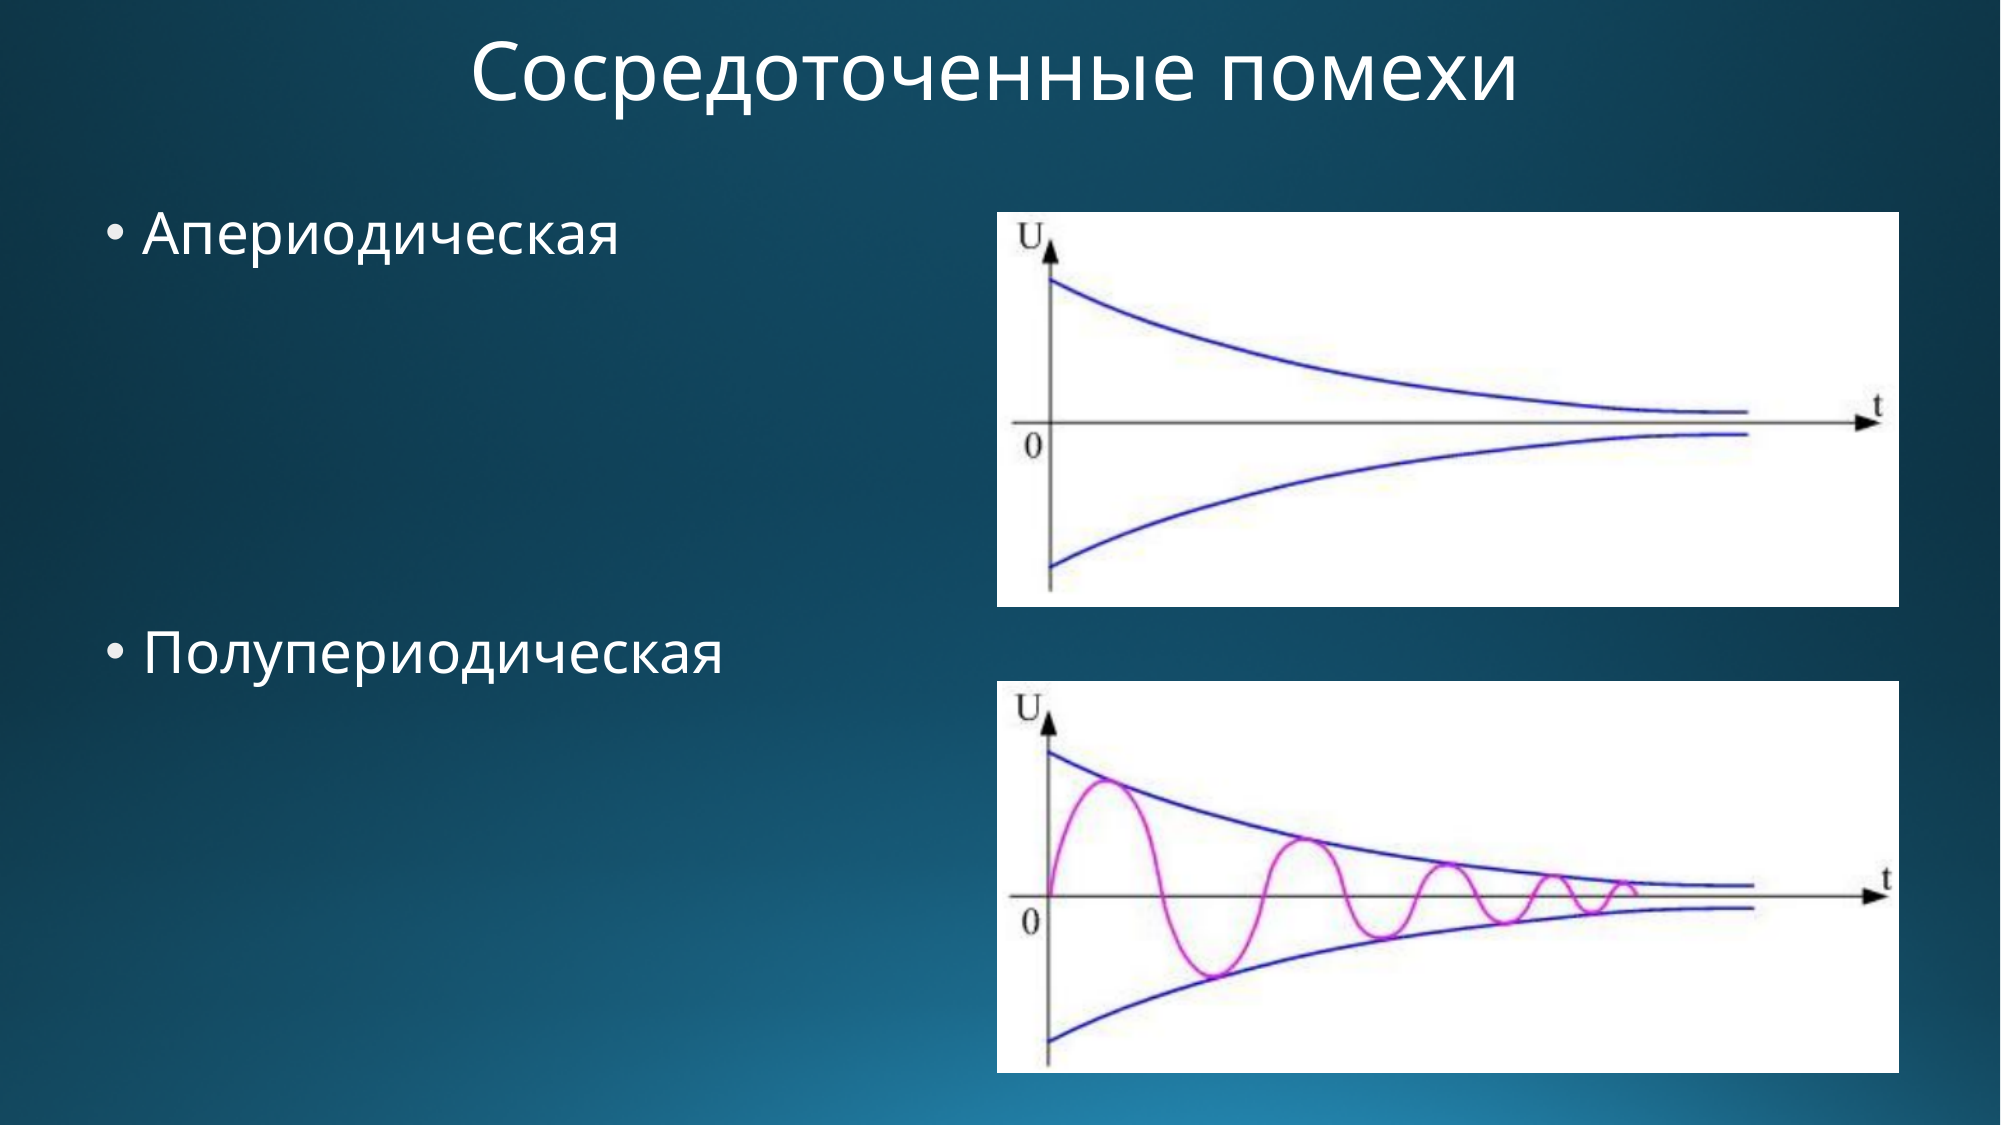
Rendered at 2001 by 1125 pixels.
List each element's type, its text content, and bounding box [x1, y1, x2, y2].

picture [0, 0, 2001, 1125]
title Сосредоточенные помехи [454, 0, 1558, 127]
